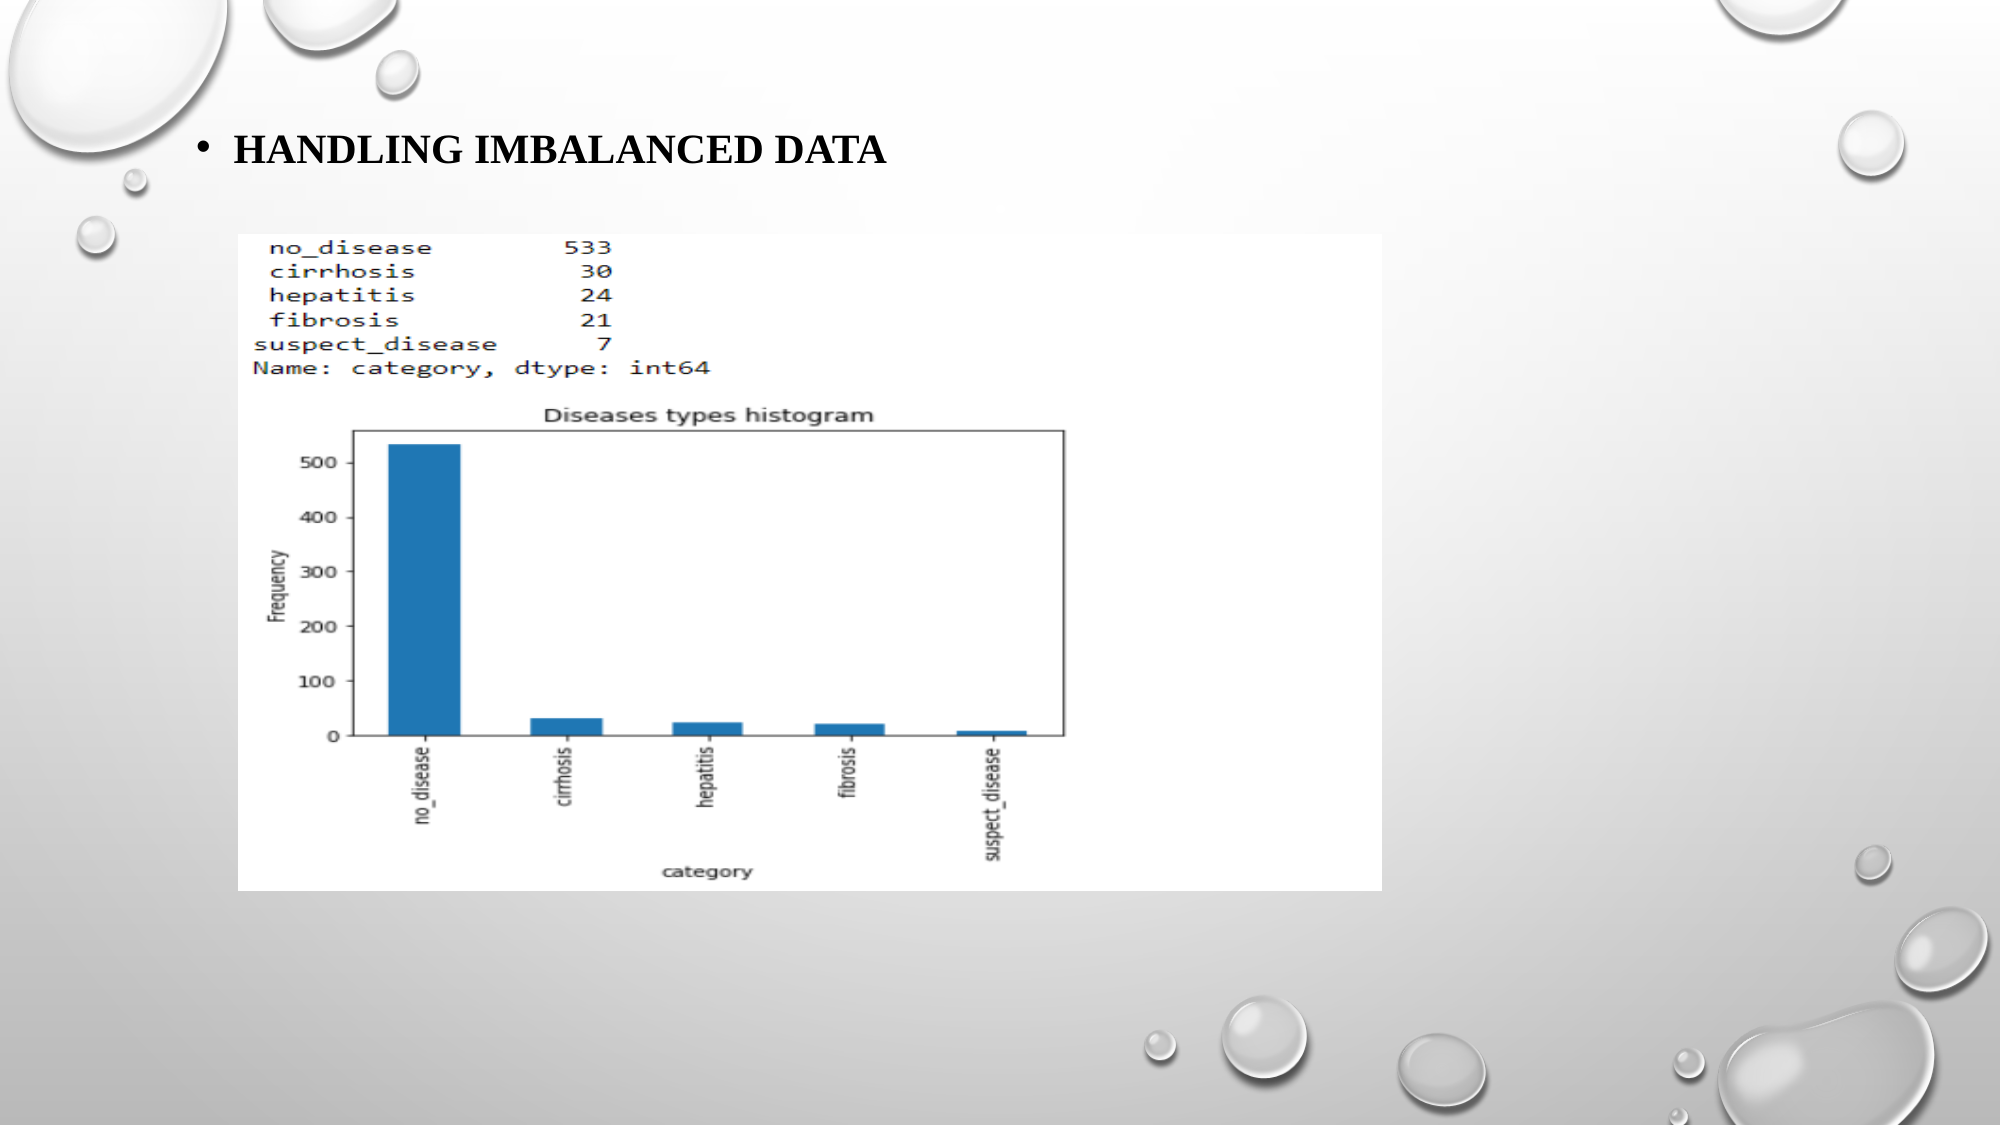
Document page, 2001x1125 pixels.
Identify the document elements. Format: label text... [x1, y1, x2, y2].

picture [0, 0, 2000, 1125]
list HANDLING IMBALANCED DATA [181, 103, 1882, 666]
